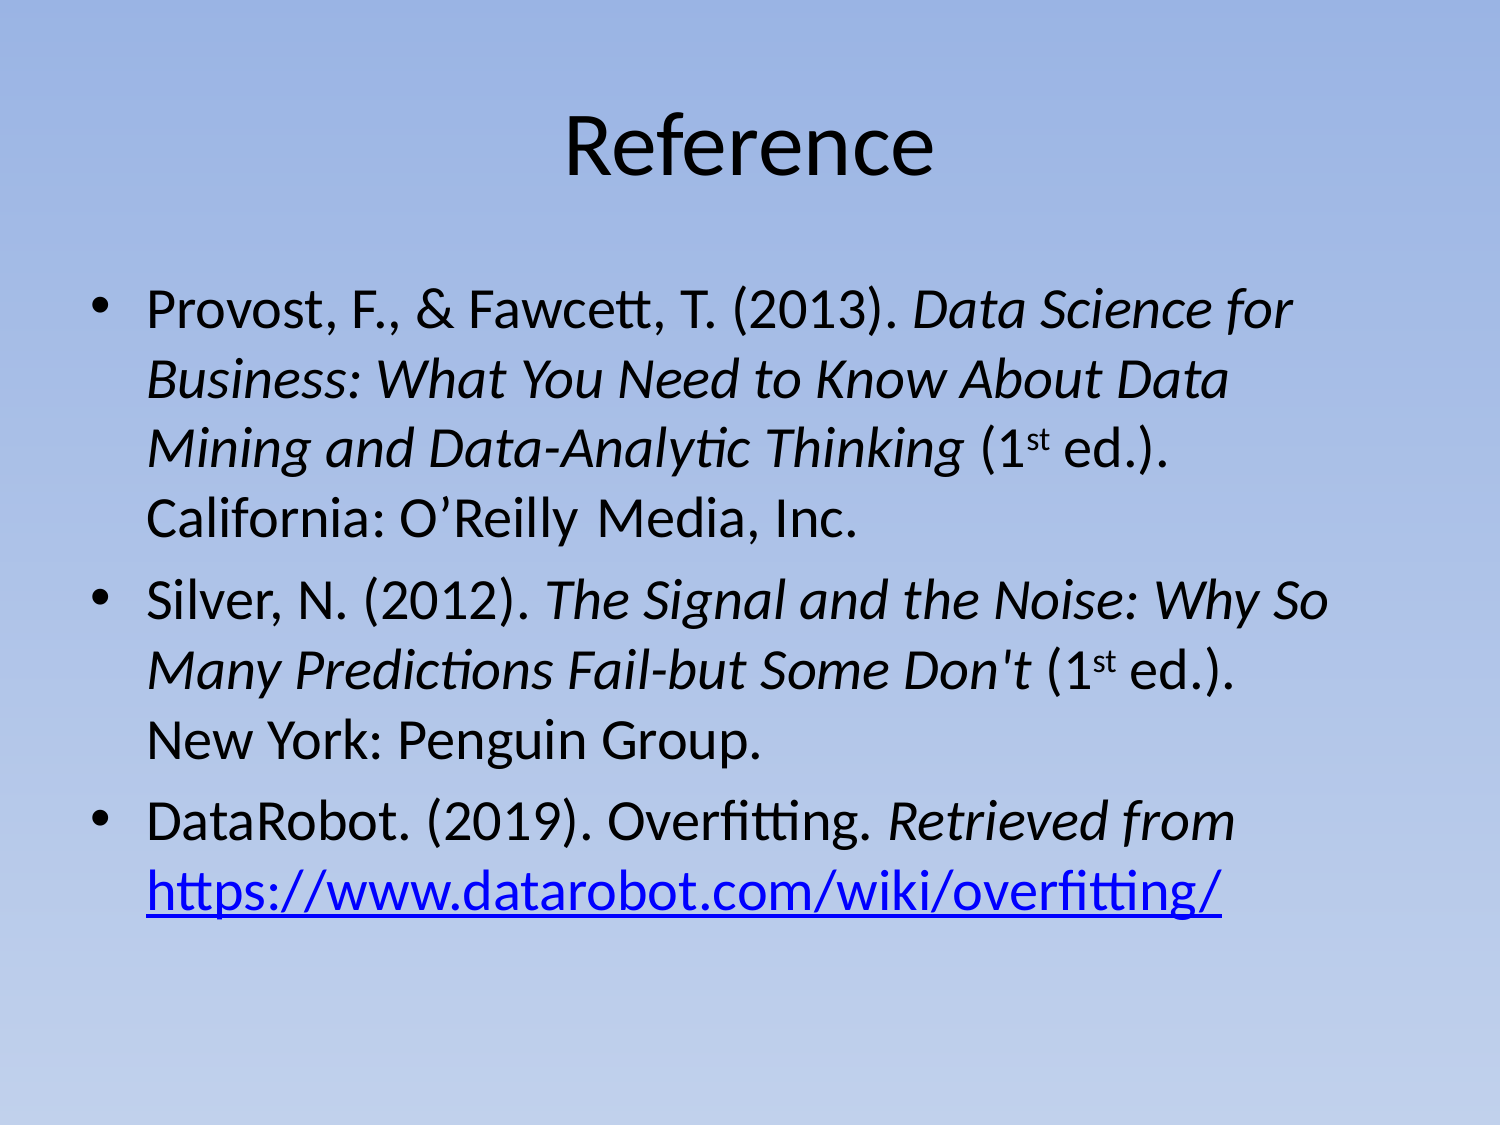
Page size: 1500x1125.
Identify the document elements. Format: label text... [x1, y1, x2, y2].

title Reference [75, 45, 1425, 233]
list Provost, F., & Fawcett, T. (2013). Data Science for Business: What You Need to Know About Data Mining and Data-Analytic Thinking (1st ed.). California: O’Reilly Media, Inc. Silver, N. (2012). The Signal and the Noise: Why So Many Predictions Fail-but Some Don't (1st ed.). New York: Penguin Group. DataRobot. (2019). Overfitting. Retrieved from https://www.datarobot.com/wiki/overfitting/ [75, 262, 1425, 1005]
